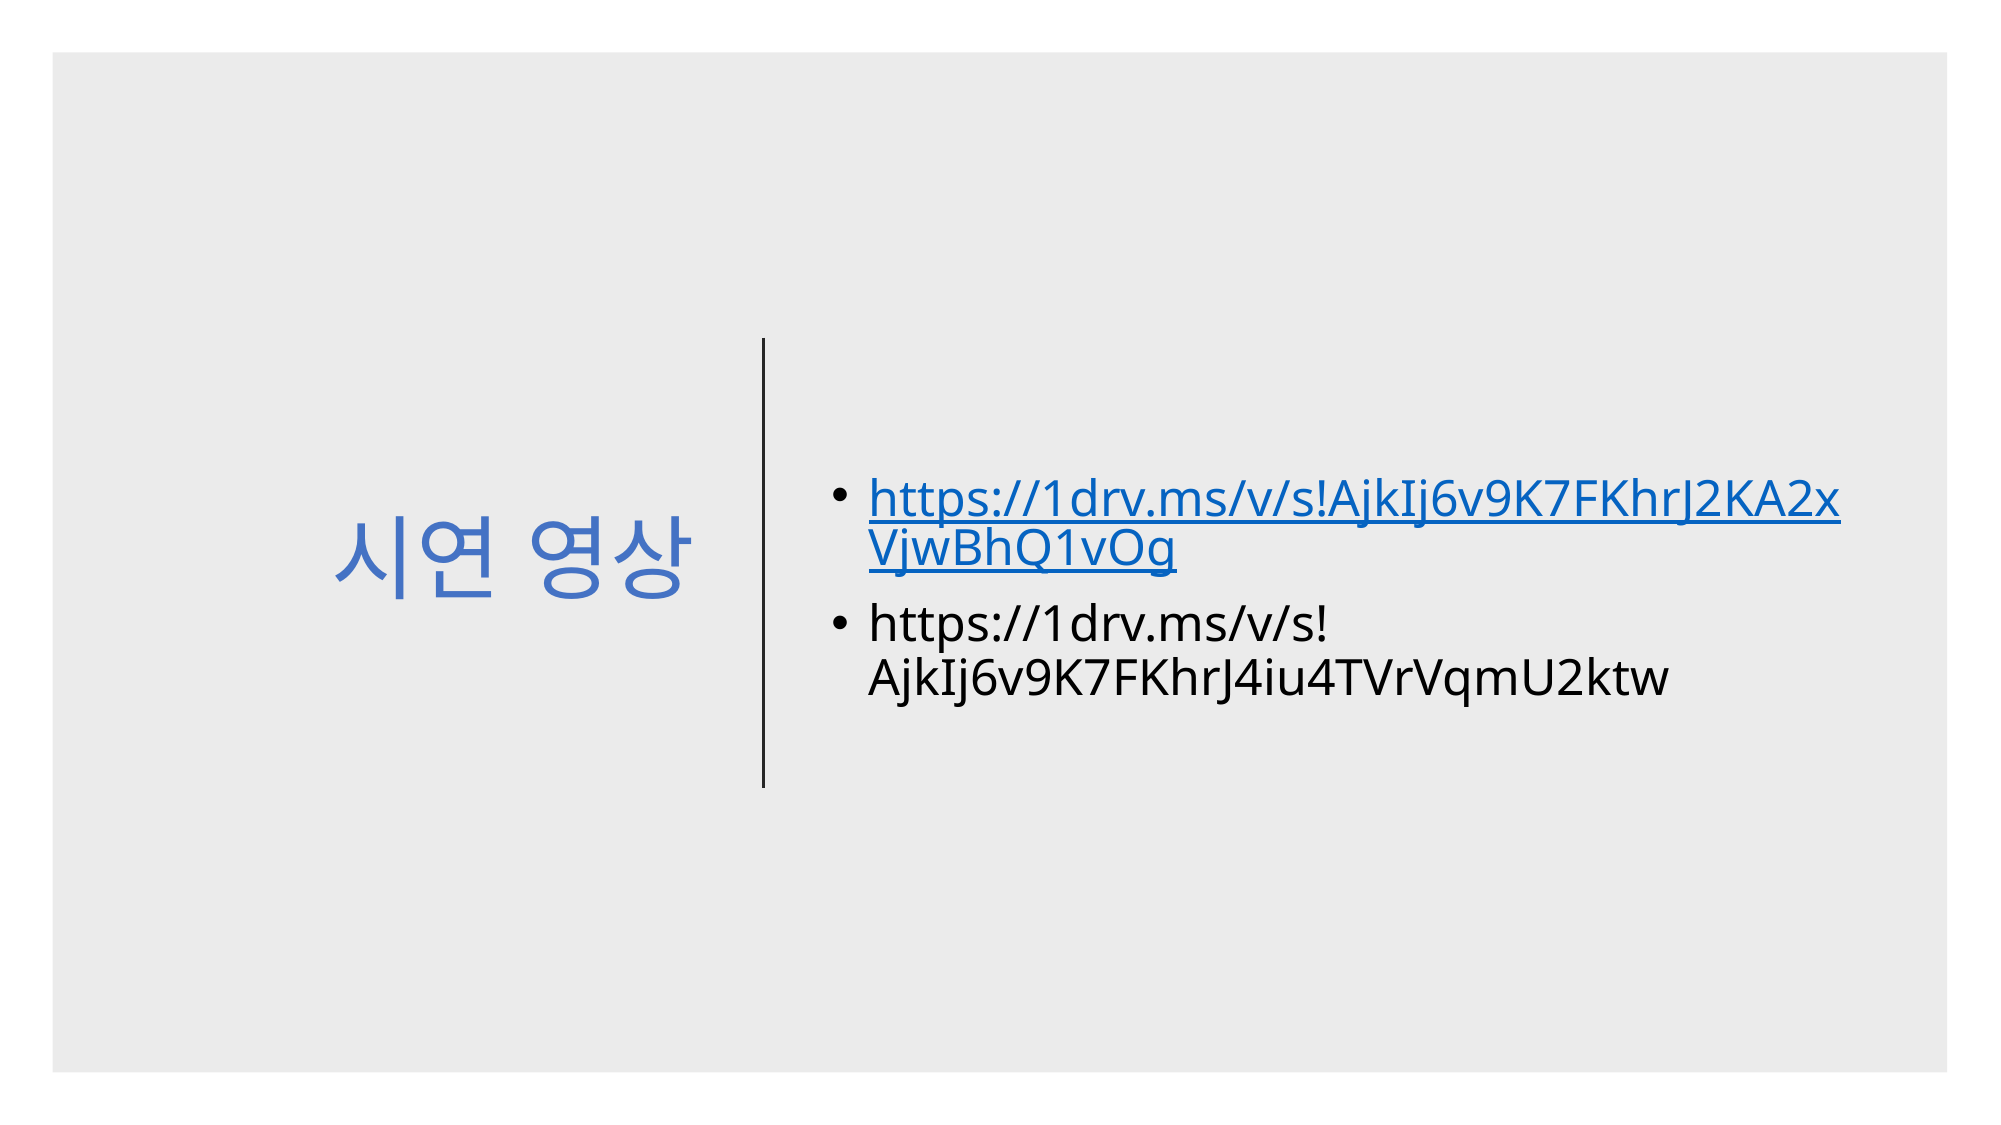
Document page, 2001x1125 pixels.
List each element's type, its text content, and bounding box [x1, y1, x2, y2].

title 시연 영상 [137, 158, 711, 967]
list https://1drv.ms/v/s!AjkIj6v9K7FKhrJ2KA2xVjwBhQ1vOg https://1drv.ms/v/s!AjkIj6v9K7FKhrJ4iu4TVrVqmU2ktw [816, 158, 1863, 967]
text_box [52, 51, 1948, 1073]
